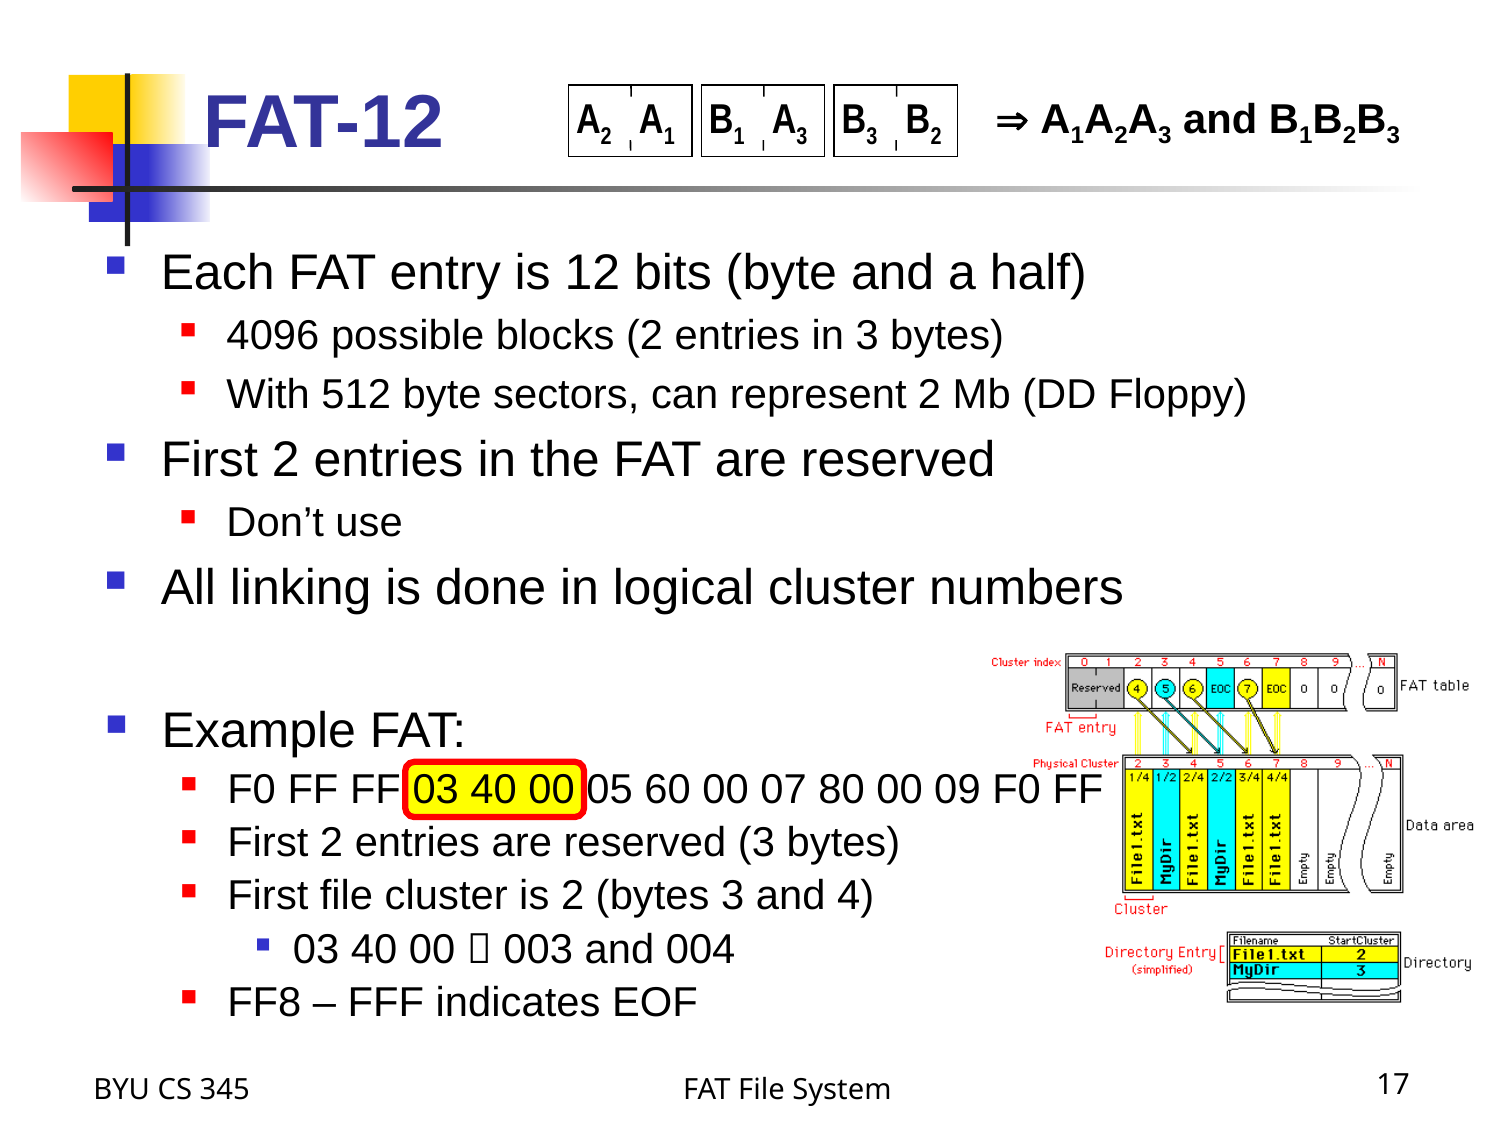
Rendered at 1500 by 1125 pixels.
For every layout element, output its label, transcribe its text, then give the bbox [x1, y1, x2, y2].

slide_number 17 [1112, 1037, 1425, 1113]
footer FAT File System [549, 1056, 1025, 1113]
list Each FAT entry is 12 bits (byte and a half) 4096 possible blocks (2 entries in 3 bytes) With 512 byte sectors, can represent 2 Mb (DD Floppy) First 2 entries in the FAT are reserved Don’t use All linking is done in logical cluster numbers [89, 232, 1429, 1032]
picture [984, 644, 1486, 1012]
text_box Example FAT: F0 FF FF 03 40 00 05 60 00 07 80 00 09 F0 FF First 2 entries are reserved (3 bytes) First file cluster is 2 (bytes 3 and 4) 03 40 00  003 and 004 FF8 – FFF indicates EOF [90, 697, 1349, 1056]
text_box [568, 83, 1427, 151]
slide_number BYU CS 345 [78, 1037, 391, 1113]
title FAT-12 [188, 51, 1468, 170]
